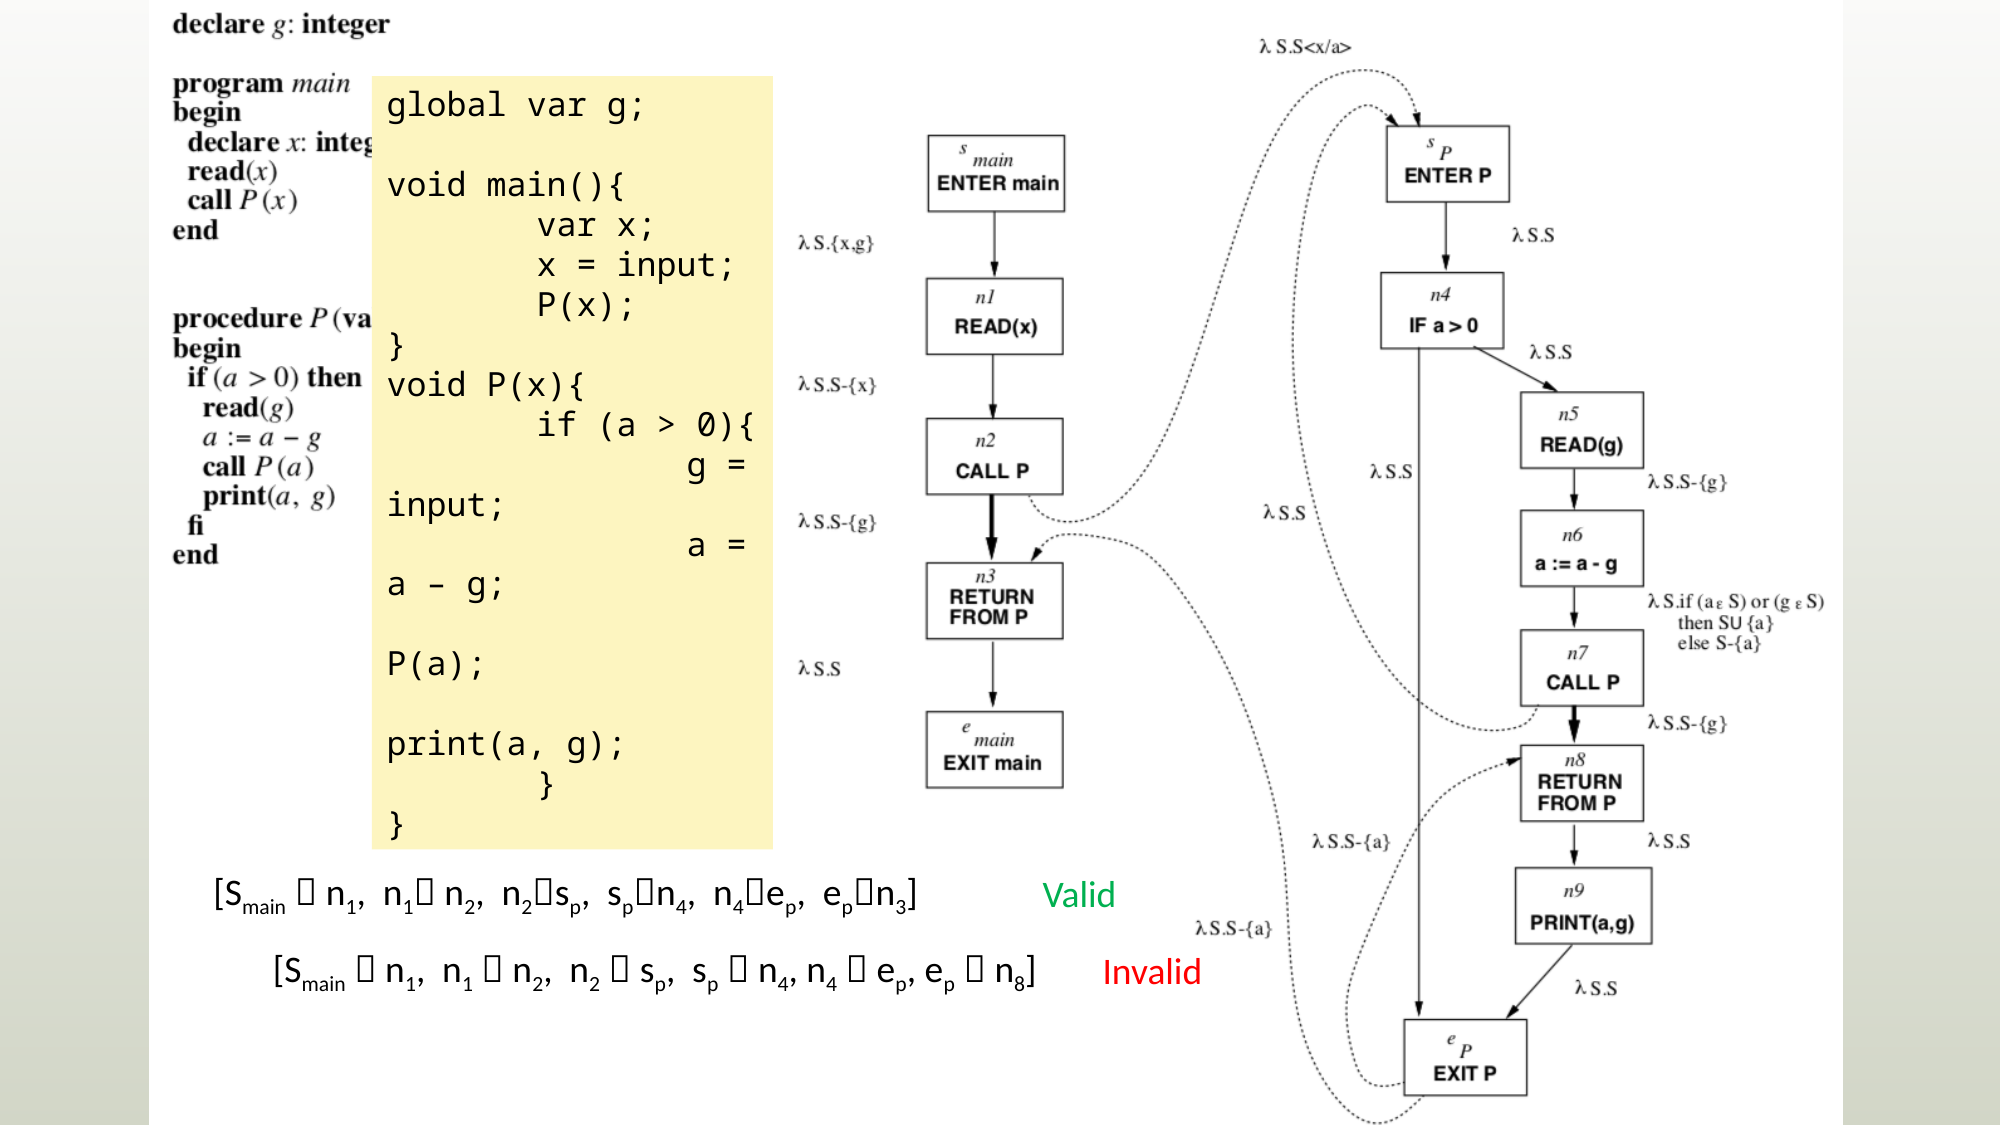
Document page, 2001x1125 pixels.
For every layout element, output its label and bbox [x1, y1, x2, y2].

list [149, 0, 1843, 1125]
